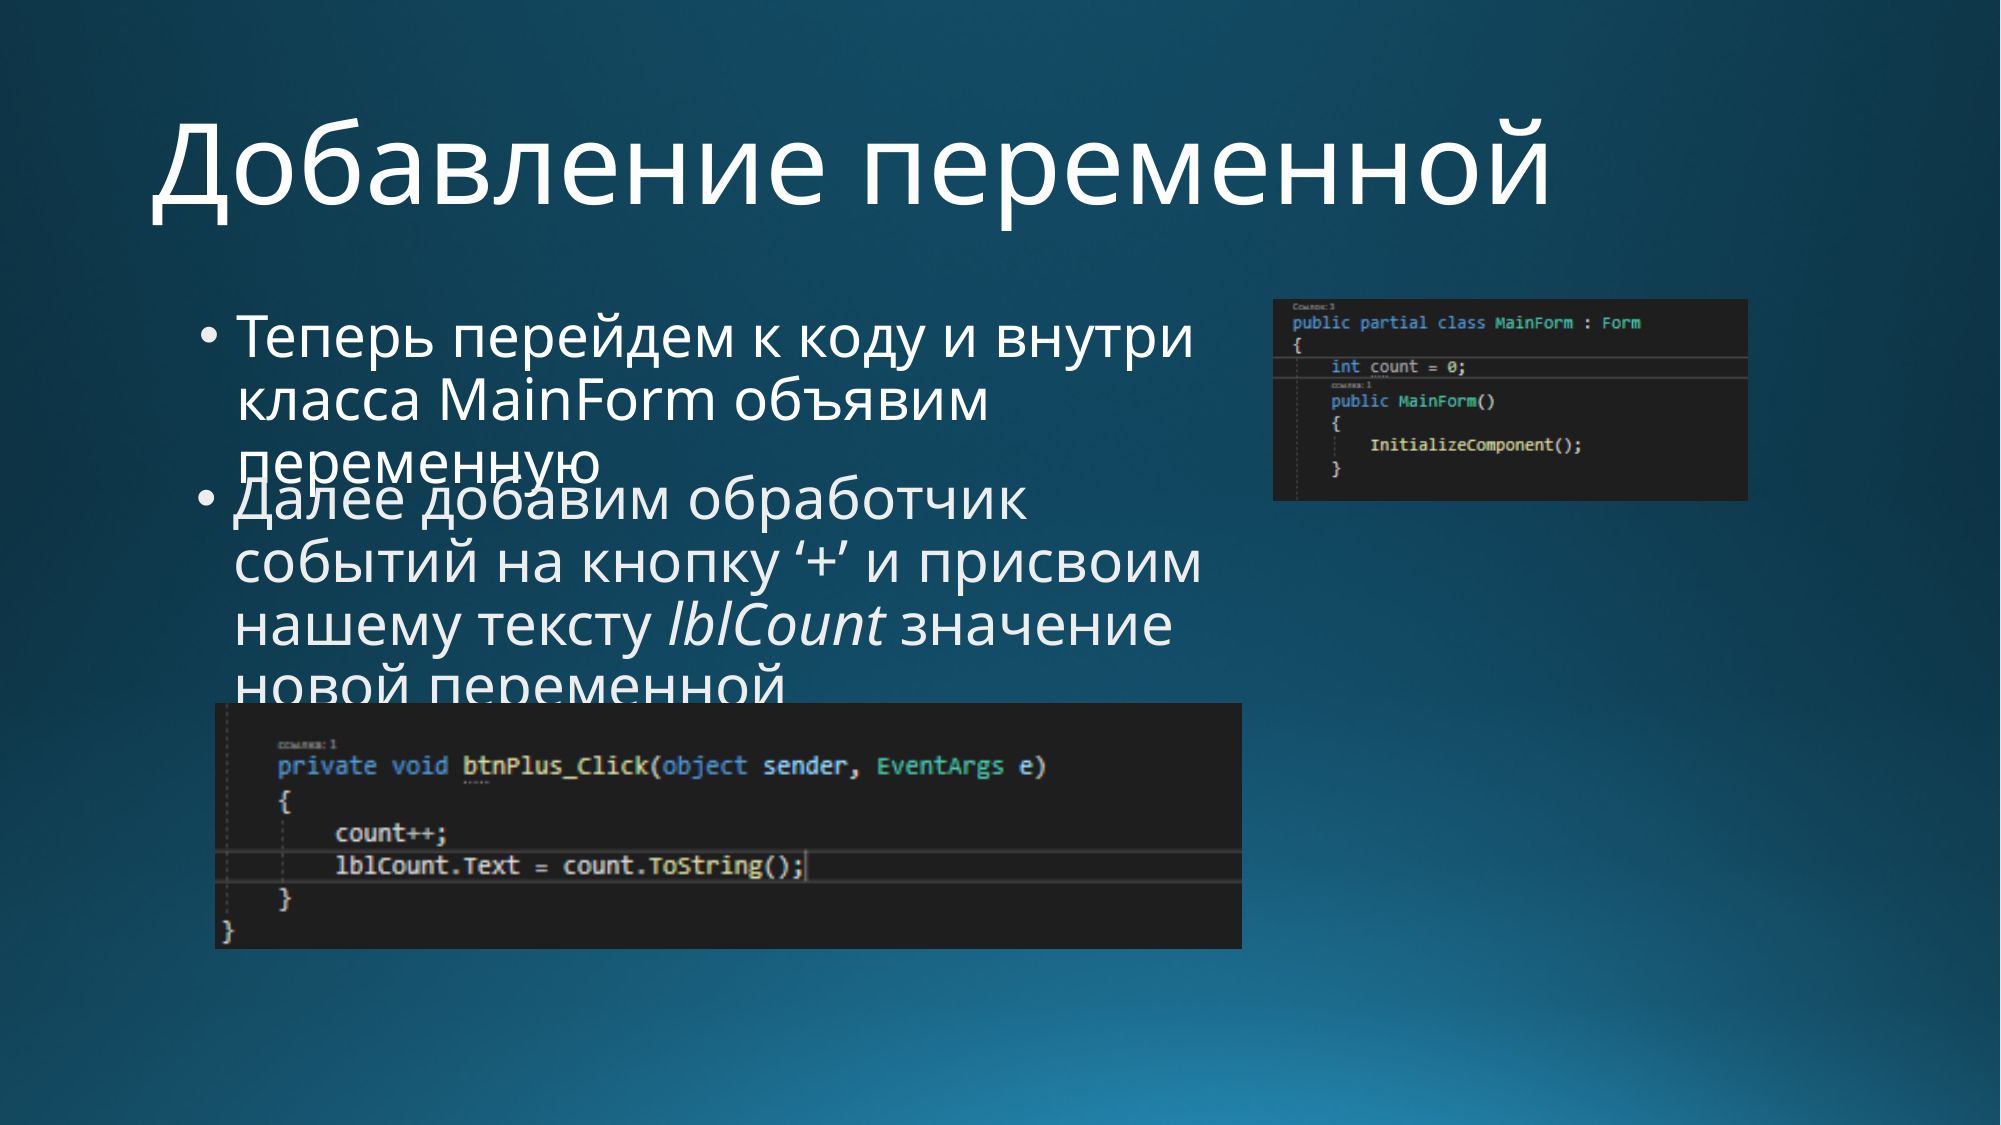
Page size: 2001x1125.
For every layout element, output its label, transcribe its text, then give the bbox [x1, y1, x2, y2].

list Теперь перейдем к коду и внутри класса MainForm объявим переменную [183, 299, 1274, 624]
title Добавление переменной [137, 59, 1863, 278]
text_box Далее добавим обработчик событий на кнопку ‘+’ и присвоим нашему тексту lblCount значение новой переменной [181, 461, 1272, 787]
picture [0, 0, 2001, 1125]
